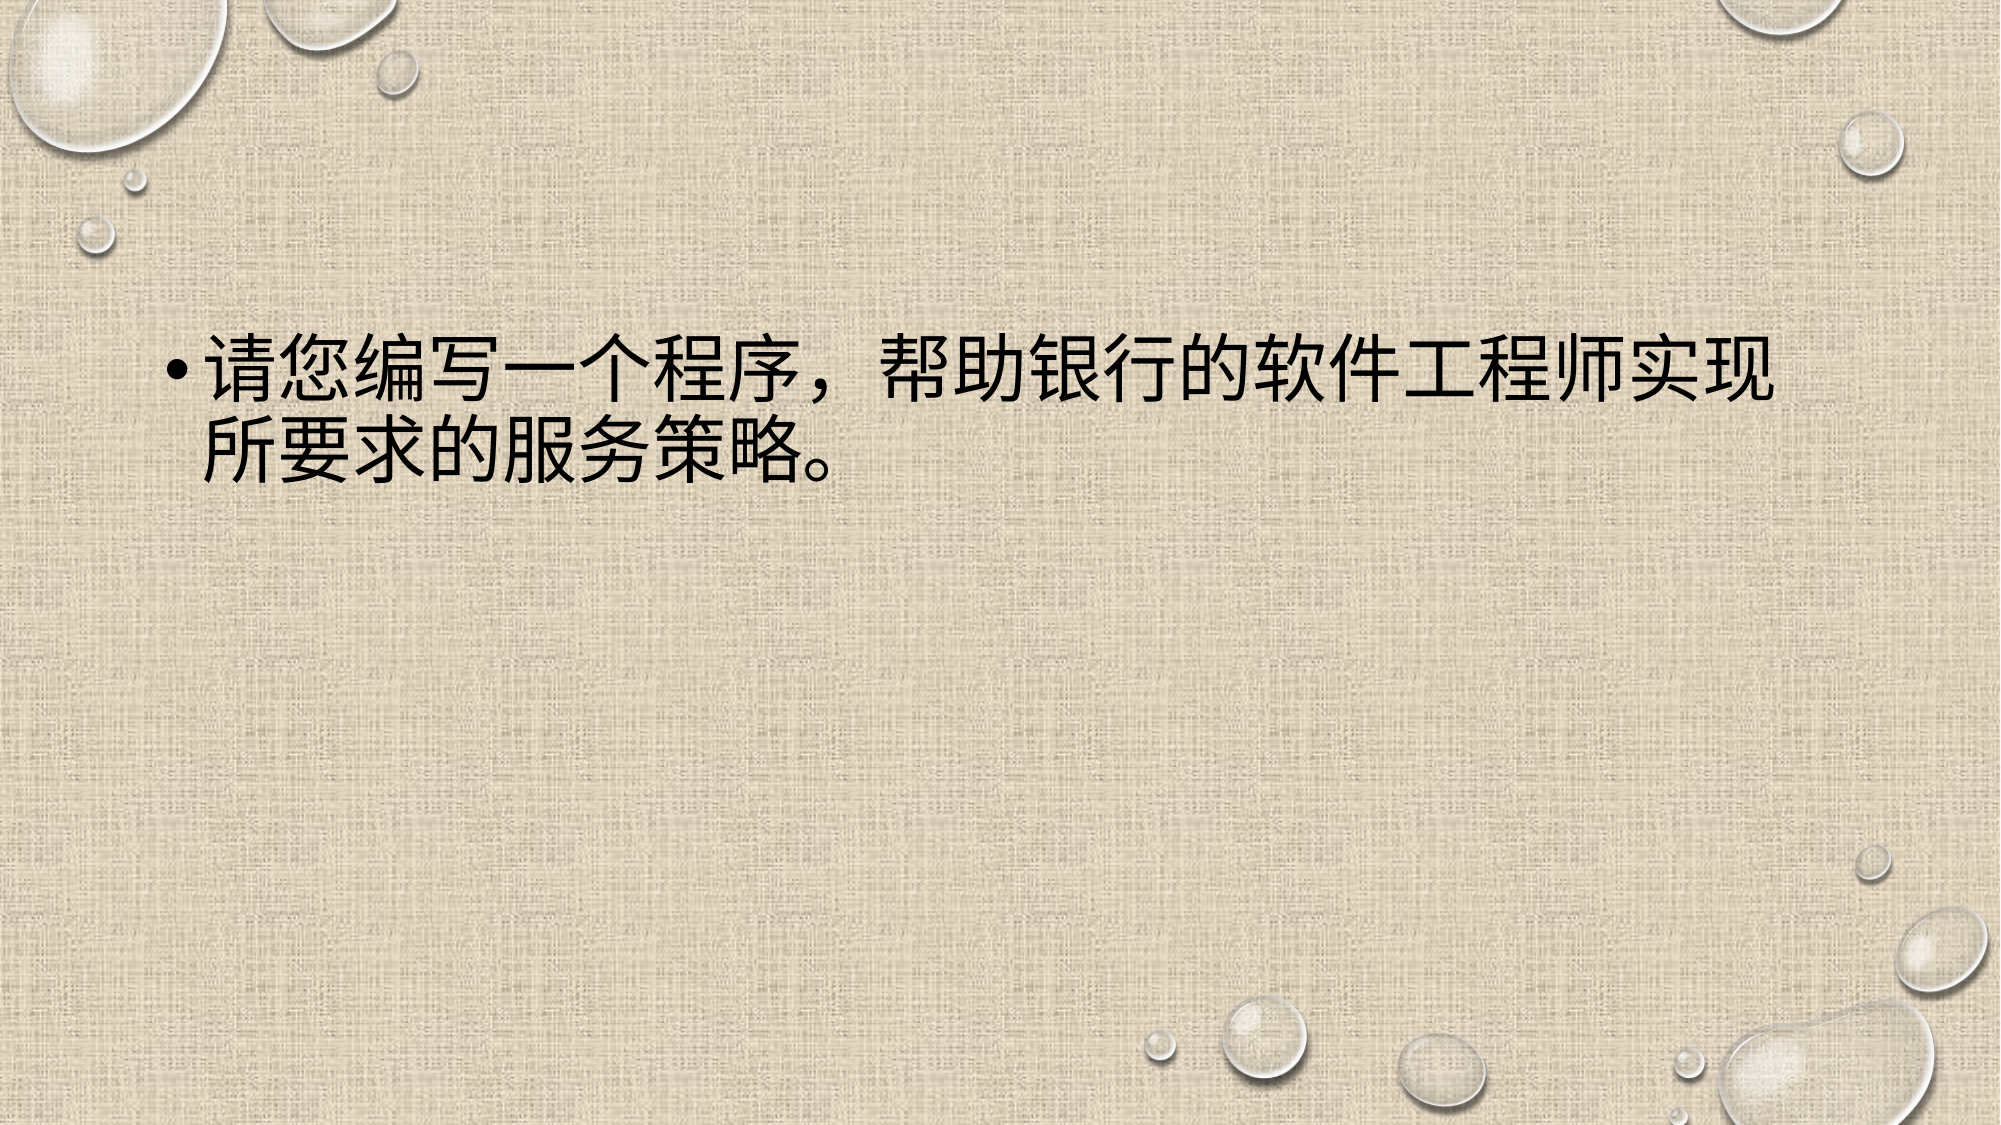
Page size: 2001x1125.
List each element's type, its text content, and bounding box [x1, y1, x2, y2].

picture [0, 0, 2001, 1125]
list 请您编写一个程序，帮助银行的软件工程师实现所要求的服务策略。 [149, 324, 1850, 1012]
